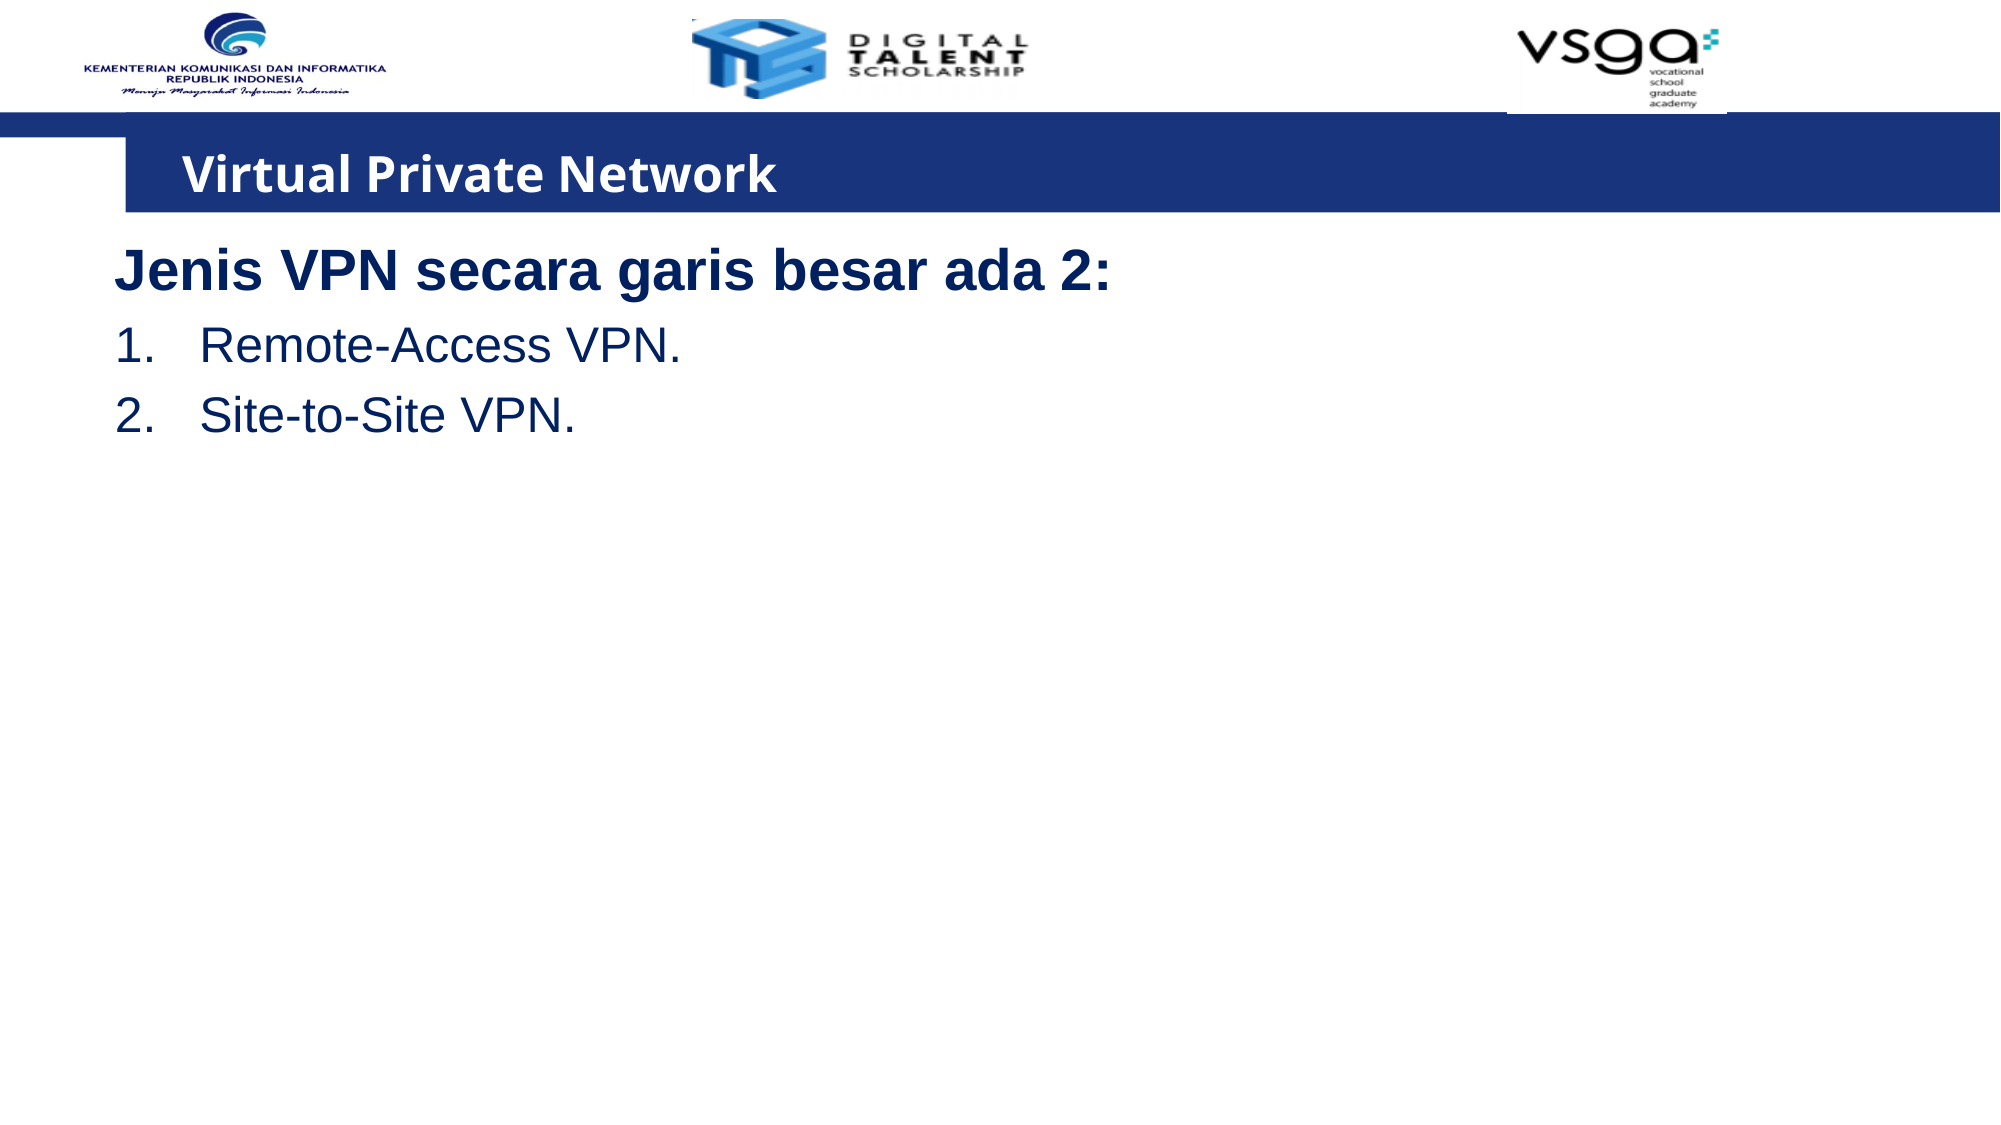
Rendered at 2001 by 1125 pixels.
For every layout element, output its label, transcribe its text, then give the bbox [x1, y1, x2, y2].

picture [66, 5, 399, 100]
title Virtual Private Network [149, 119, 2000, 213]
picture [1507, 20, 1727, 114]
list Jenis VPN secara garis besar ada 2: Remote-Access VPN. Site-to-Site VPN. [99, 224, 1901, 1038]
picture [692, 19, 1036, 99]
